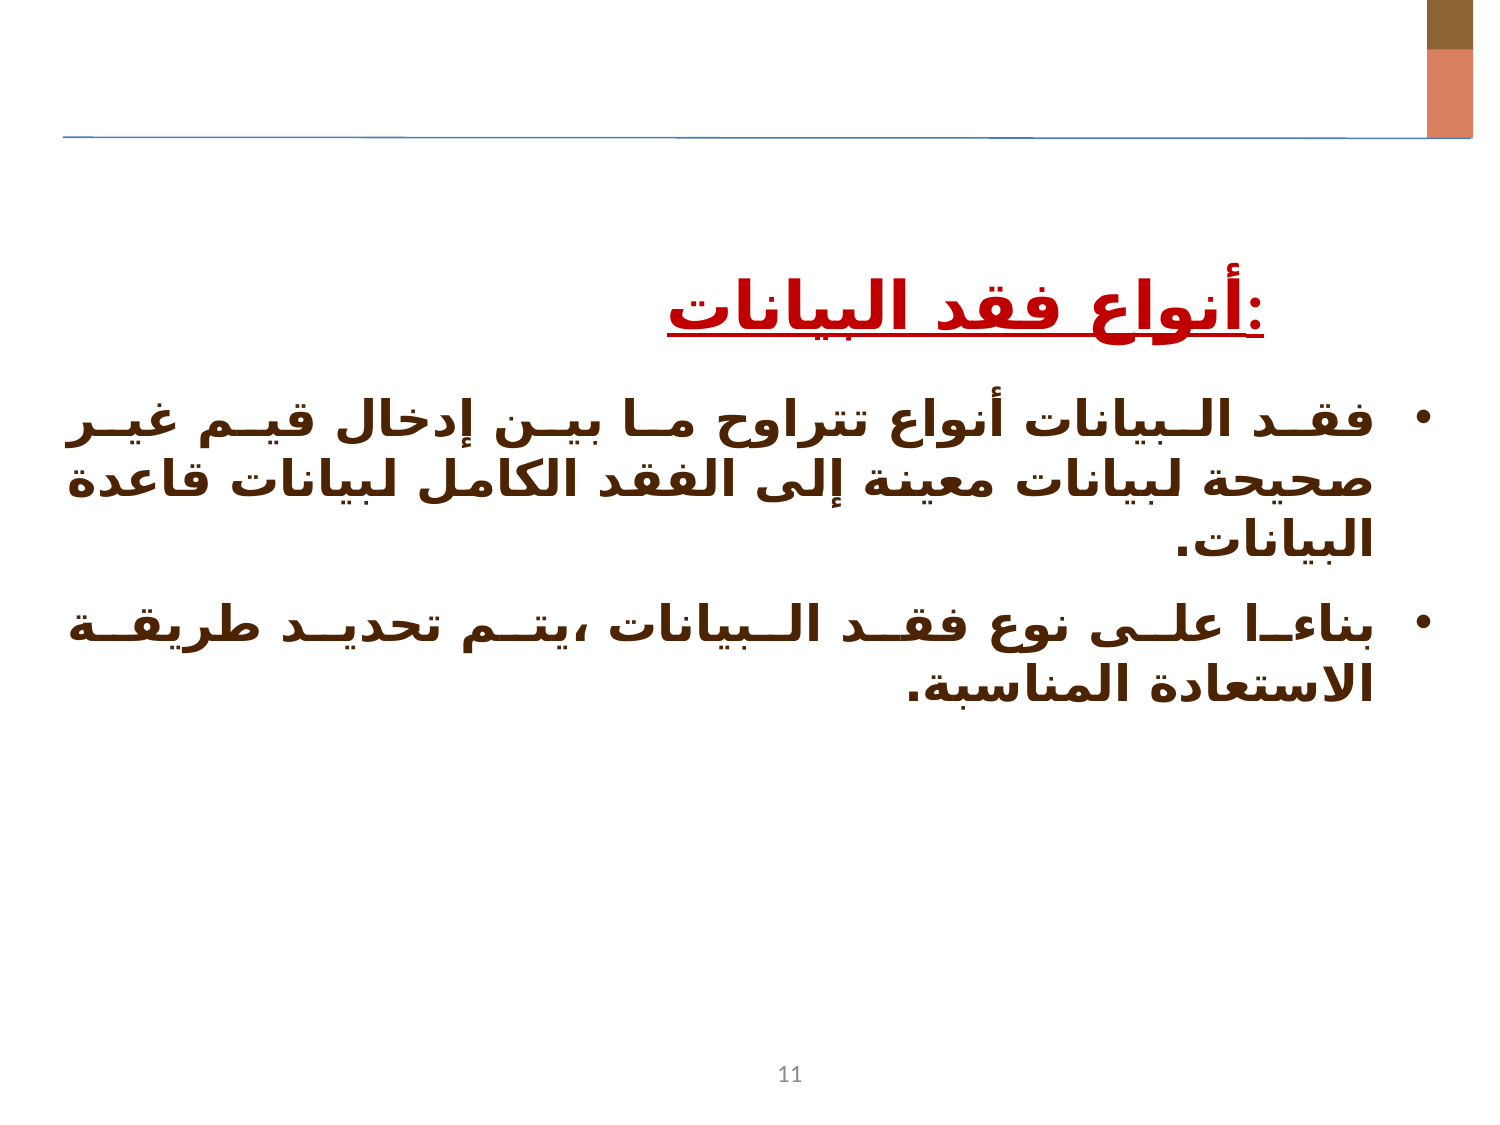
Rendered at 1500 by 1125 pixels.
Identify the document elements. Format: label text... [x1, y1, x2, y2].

slide_number 11 [753, 1042, 827, 1103]
text_box فقد البيانات أنواع تتراوح ما بين إدخال قيم غير صحيحة لبيانات معينة إلى الفقد الكامل لبيانات قاعدة البيانات. بناءا على نوع فقد البيانات ،يتم تحديد طريقة الاستعادة المناسبة. [53, 378, 1447, 719]
text_box أنواع فقد البيانات: [651, 255, 1436, 350]
